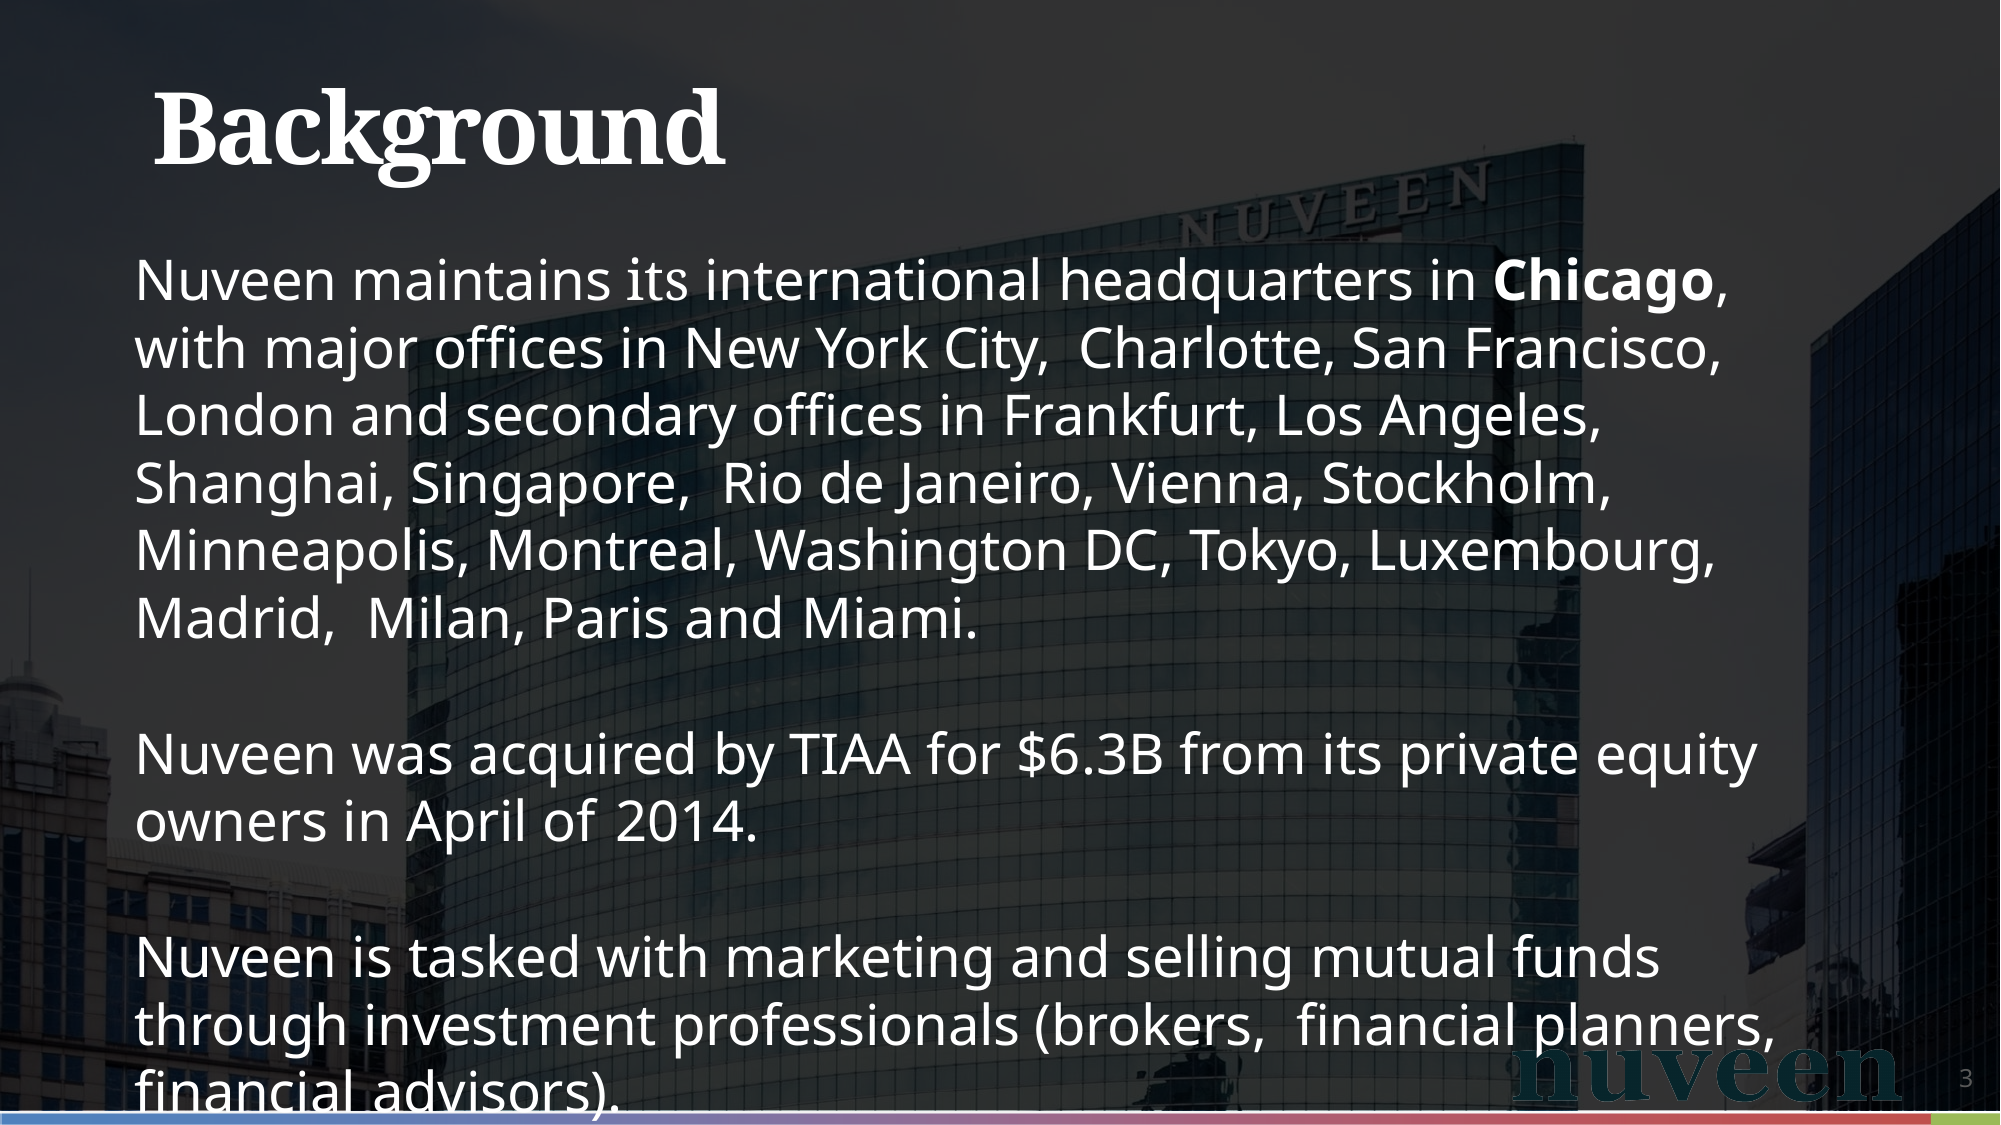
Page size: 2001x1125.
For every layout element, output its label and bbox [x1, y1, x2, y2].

picture [0, 0, 2000, 1125]
text_box [132, 1120, 1854, 1125]
